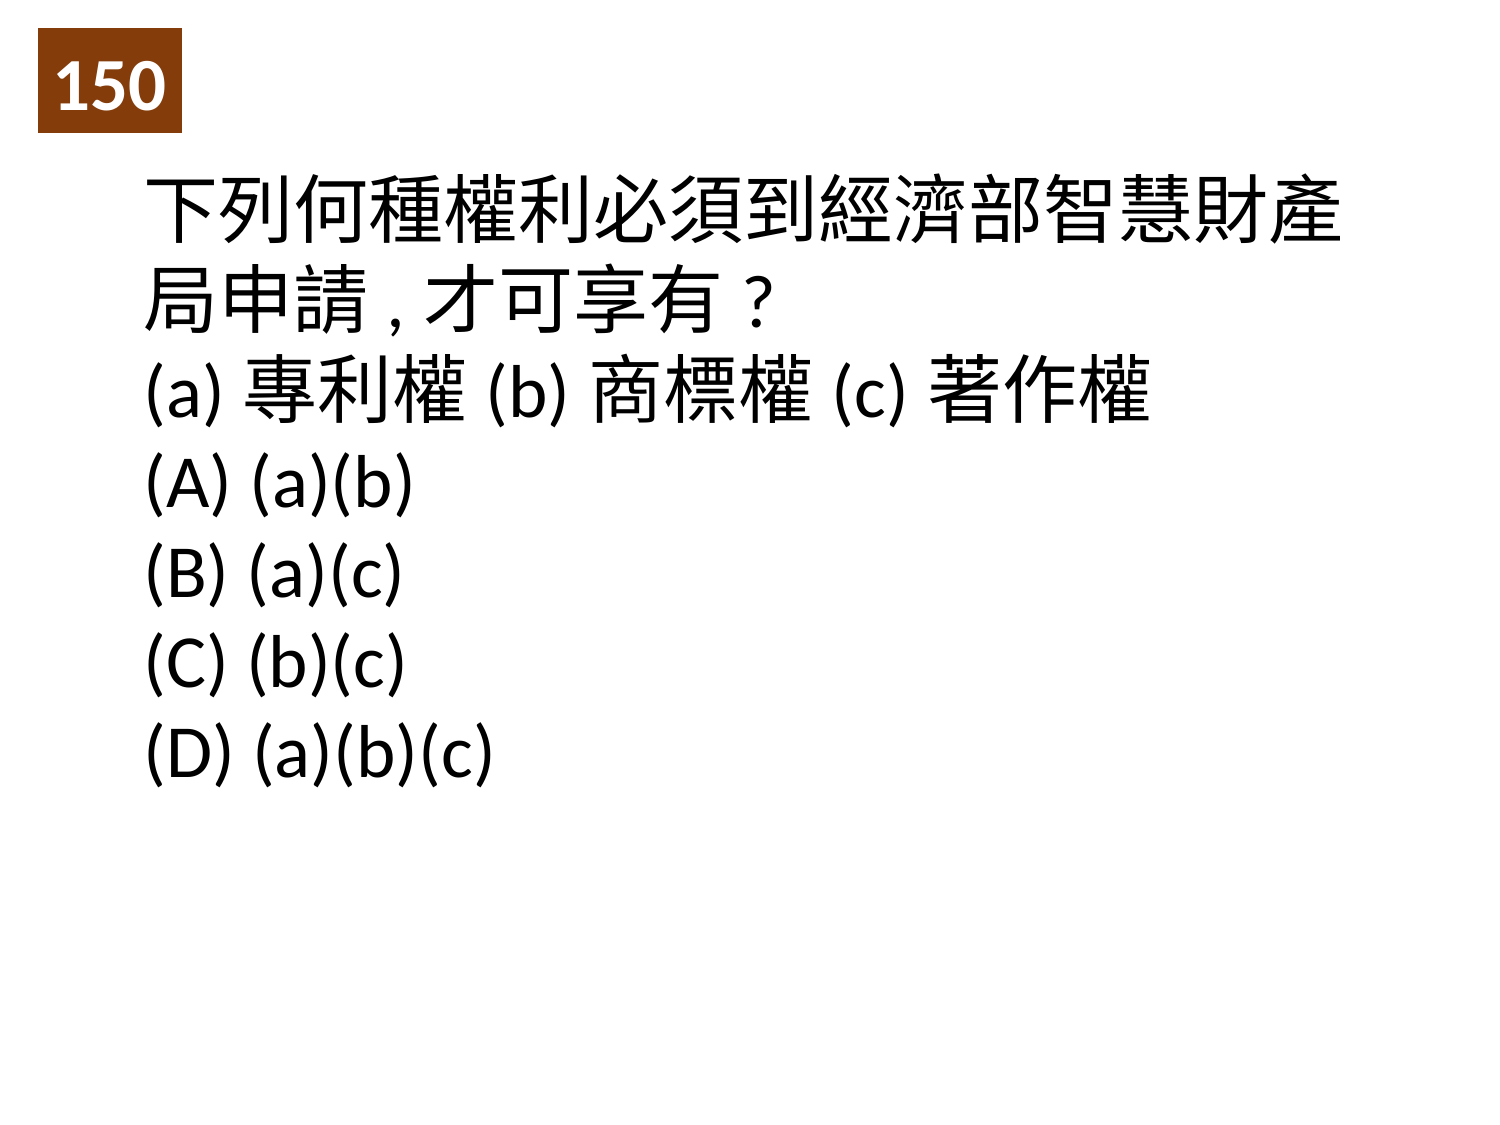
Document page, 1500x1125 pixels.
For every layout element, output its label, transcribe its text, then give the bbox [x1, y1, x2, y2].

text_box 150 [38, 28, 182, 133]
text_box 下列何種權利必須到經濟部智慧財產局申請,才可享有? (a)專利權(b)商標權(c)著作權 (A) (a)(b) (B) (a)(c) (C) (b)(c) (D) (a)(b)(c) [128, 155, 1372, 800]
